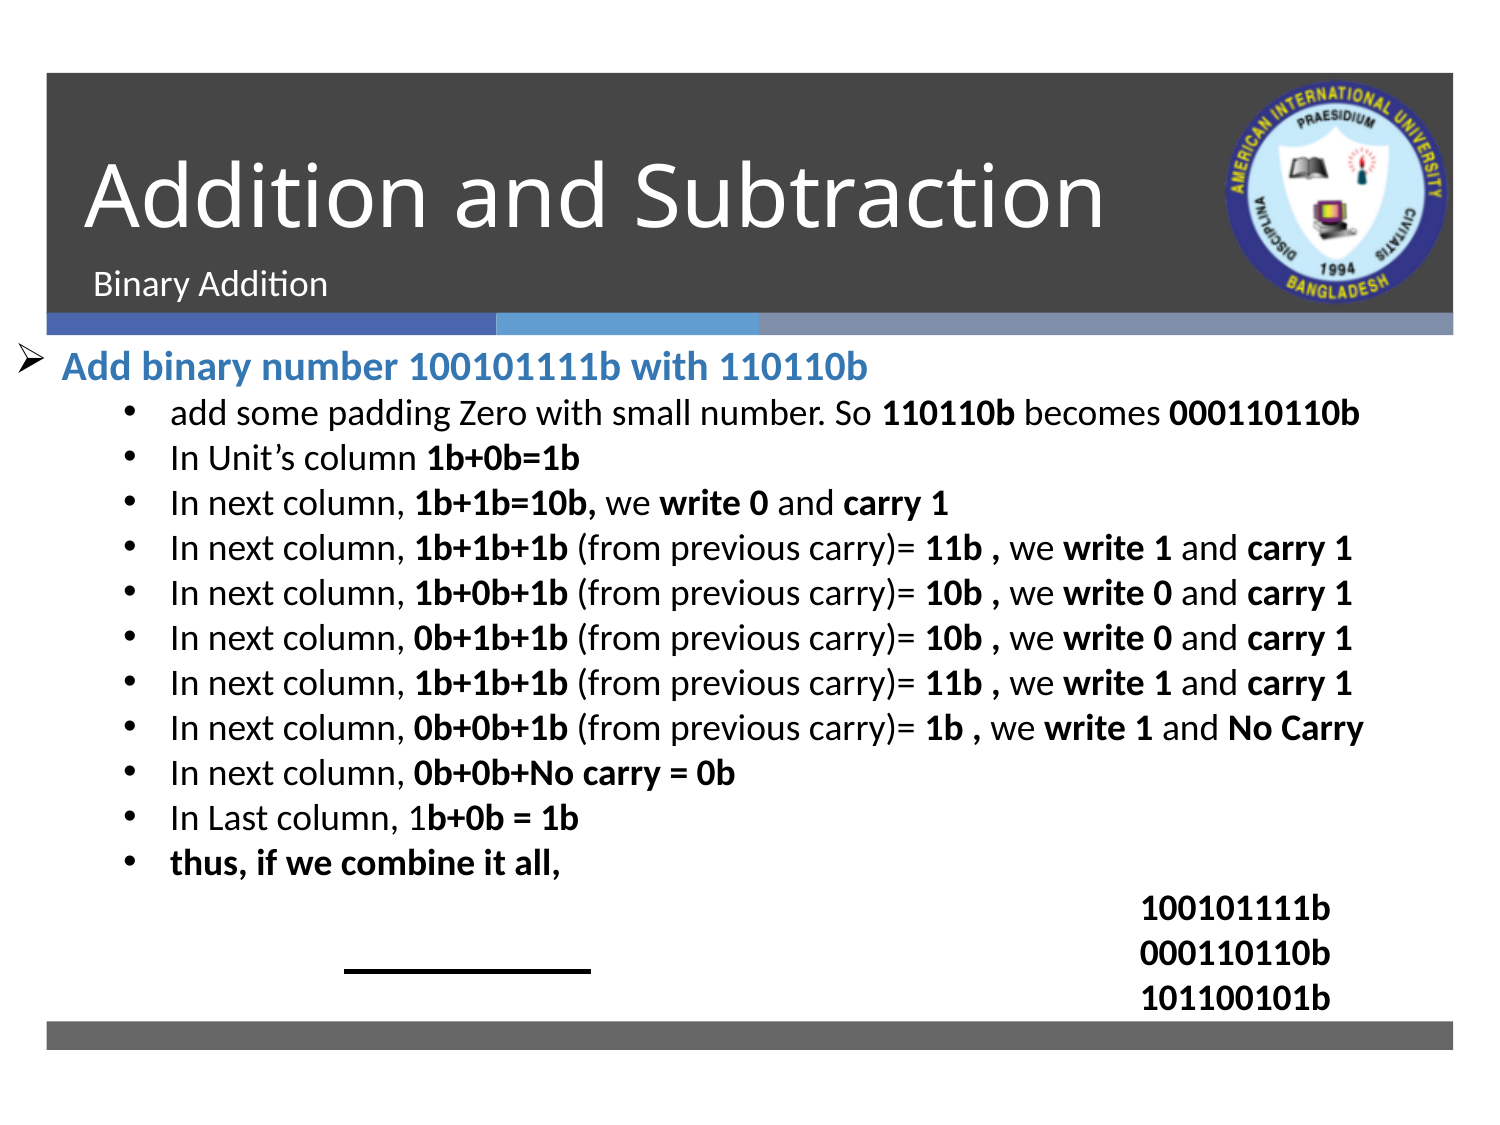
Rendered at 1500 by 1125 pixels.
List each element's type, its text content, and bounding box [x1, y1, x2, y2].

picture [1351, 75, 1454, 310]
subtitle Binary Addition [78, 251, 1351, 330]
title Addition and Subtraction [69, 73, 1351, 253]
text_box Add binary number 100101111b with 110110b add some padding Zero with small number. So 110110b becomes 000110110b In Unit’s column 1b+0b=1b In next column, 1b+1b=10b, we write 0 and carry 1 In next column, 1b+1b+1b (from previous carry)= 11b , we write 1 and carry 1 In next column, 1b+0b+1b (from previous carry)= 10b , we write 0 and carry 1 In next column, 0b+1b+1b (from previous carry)= 10b , we write 0 and carry 1 In next column, 1b+1b+1b (from previous carry)= 11b , we write 1 and carry 1 In next column, 0b+0b+1b (from previous carry)= 1b , we write 1 and No Carry In next column, 0b+0b+No carry = 0b In Last column, 1b+0b = 1b thus, if we combine it all, 100101111b 000110110b 101100101b [0, 330, 1480, 1026]
